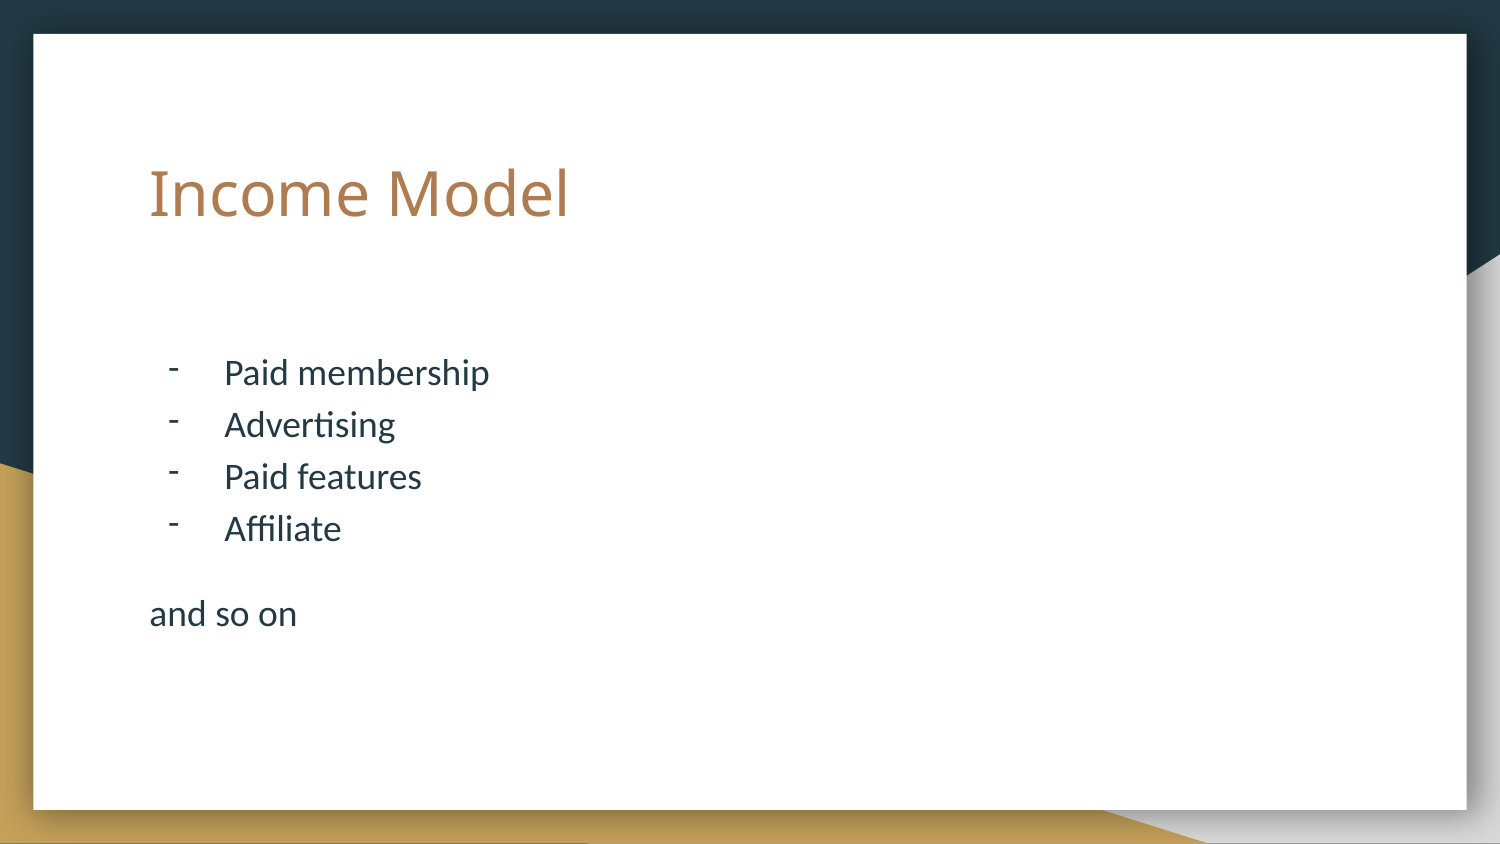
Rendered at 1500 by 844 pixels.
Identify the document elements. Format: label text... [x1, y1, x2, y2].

list Paid membership Advertising Paid features Affiliate and so on [134, 326, 1366, 729]
title Income Model [134, 138, 1366, 296]
